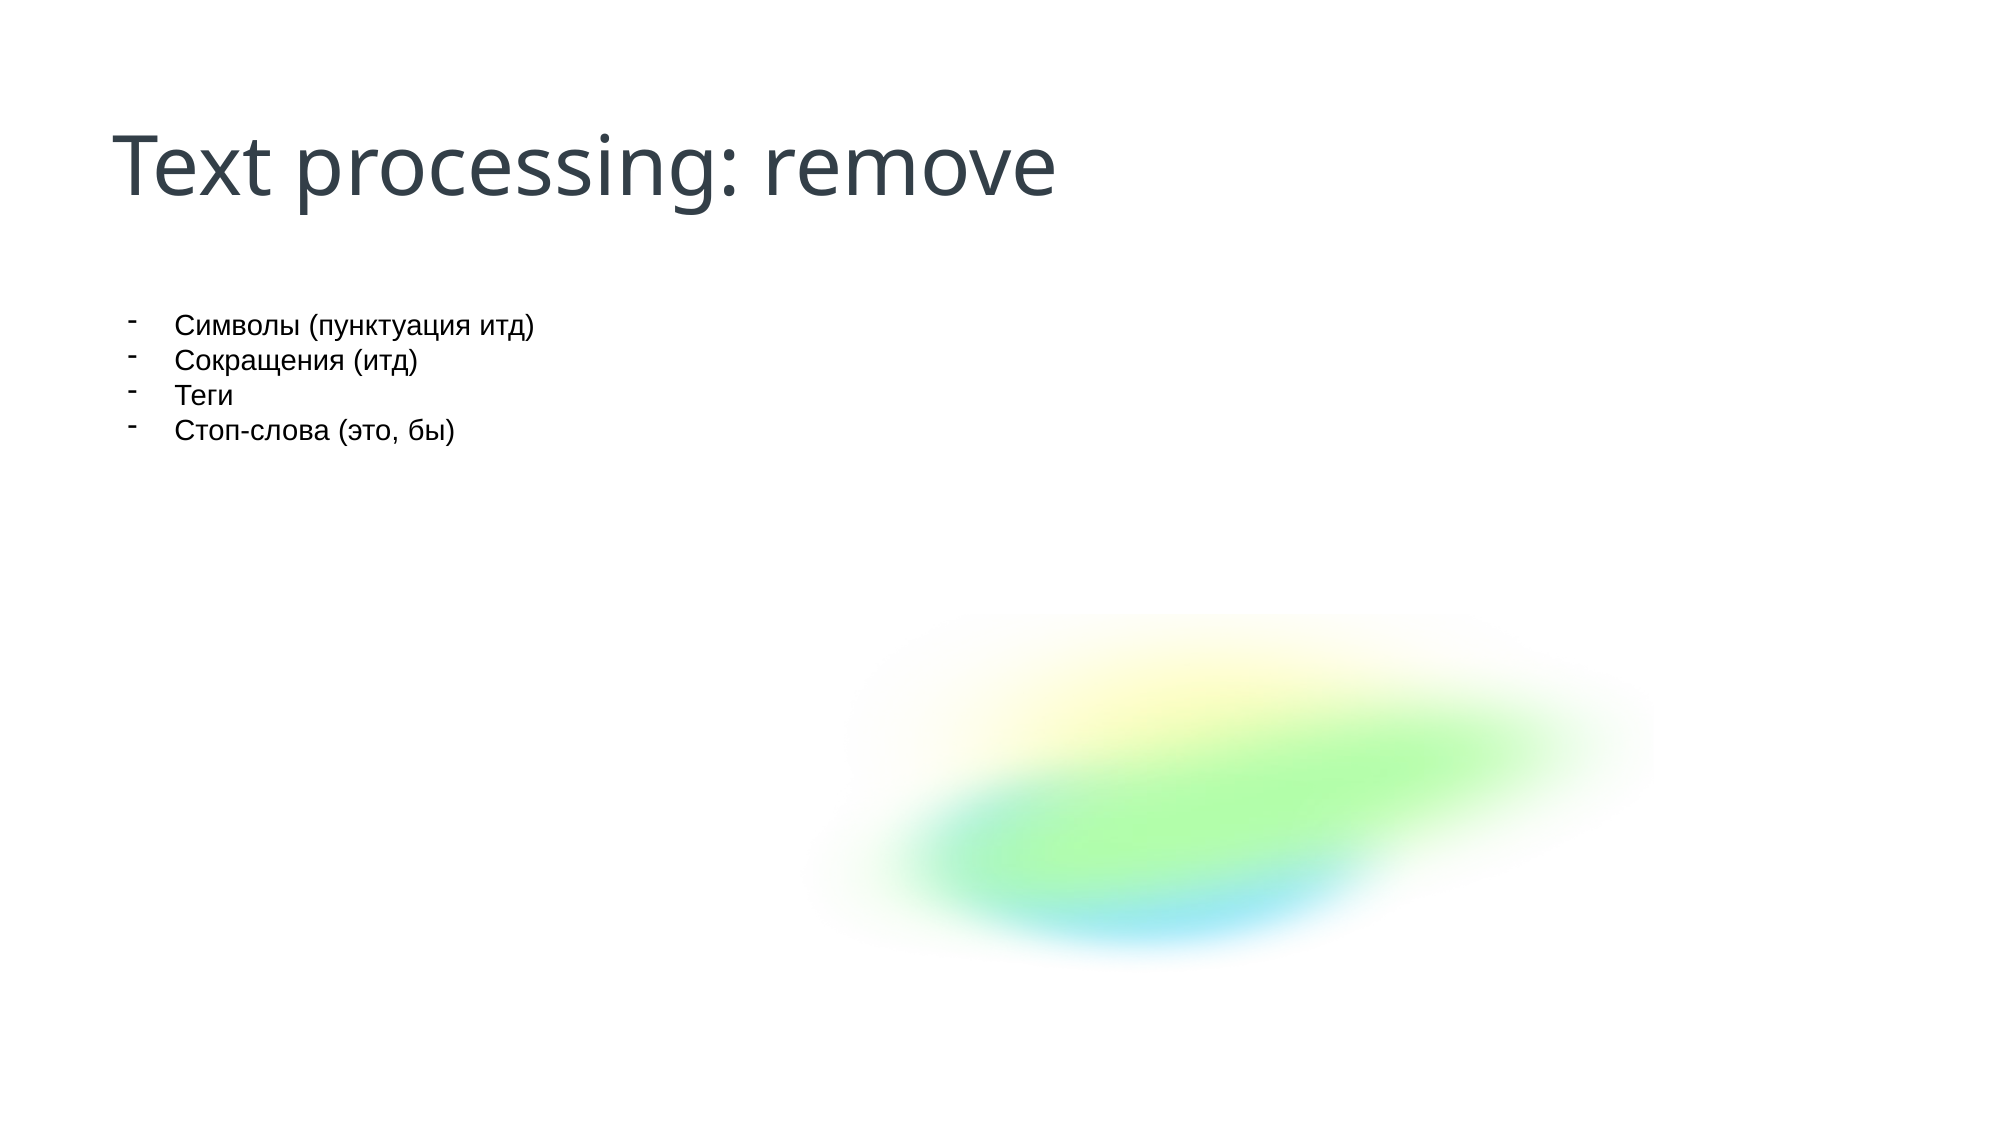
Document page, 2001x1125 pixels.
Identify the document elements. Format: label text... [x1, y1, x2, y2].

text_box [768, 614, 1654, 996]
text_box Символы (пунктуация итд) Сокращения (итд) Теги Стоп-слова (это, бы) [112, 291, 1350, 497]
text_box [156, 281, 1761, 509]
text_box Text processing: remove [112, 112, 1888, 431]
